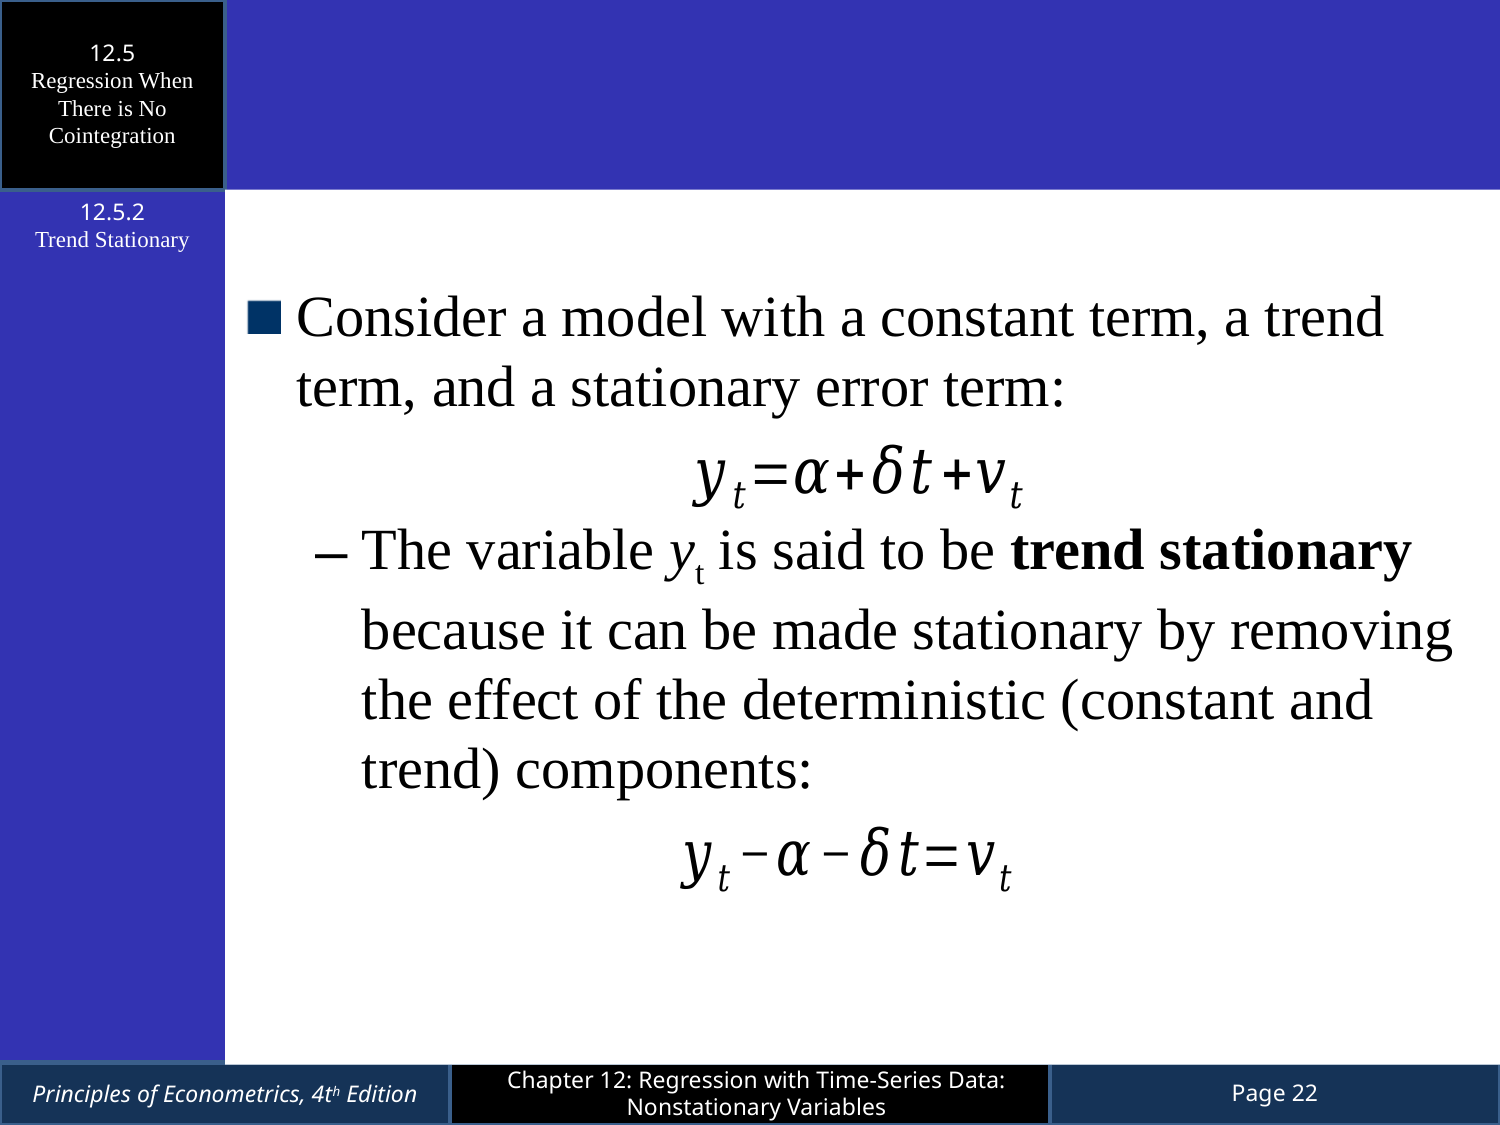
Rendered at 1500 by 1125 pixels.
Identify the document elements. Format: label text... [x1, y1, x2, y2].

picture [240, 293, 281, 334]
text_box 12.5.2 Trend Stationary [0, 190, 225, 260]
text_box 12.5 Regression When There is No Cointegration [0, 31, 225, 156]
list Consider a model with a constant term, a trend term, and a stationary error term: The variable yt is said to be trend stationary because it can be made stationary by removing the effect of the deterministic (constant and trend) components: [225, 189, 1500, 1065]
